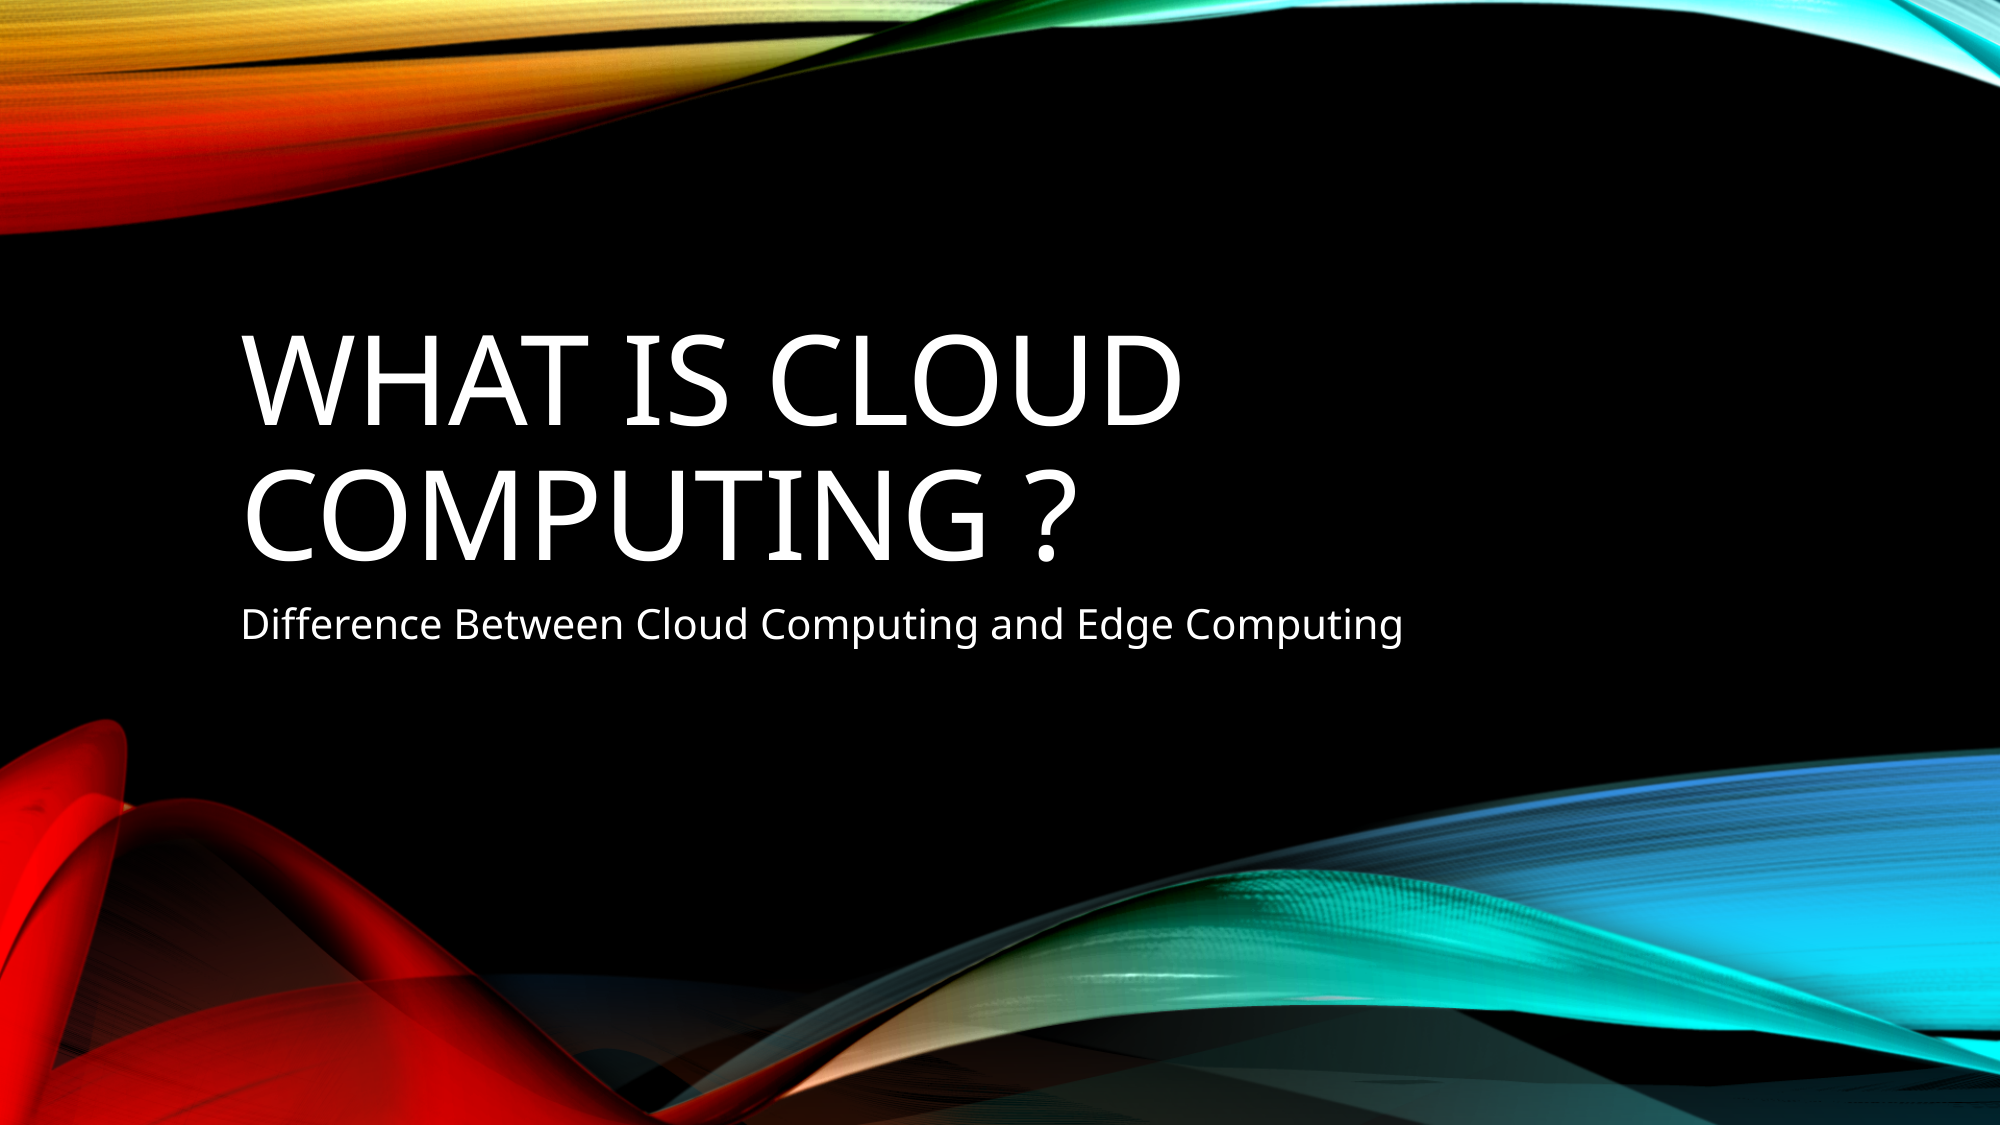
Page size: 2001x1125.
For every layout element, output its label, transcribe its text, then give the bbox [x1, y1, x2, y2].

title What is cloud computing ? [225, 295, 1775, 595]
subtitle Difference Between Cloud Computing and Edge Computing [225, 595, 1775, 709]
picture [0, 717, 2000, 1125]
picture [0, 0, 2000, 237]
